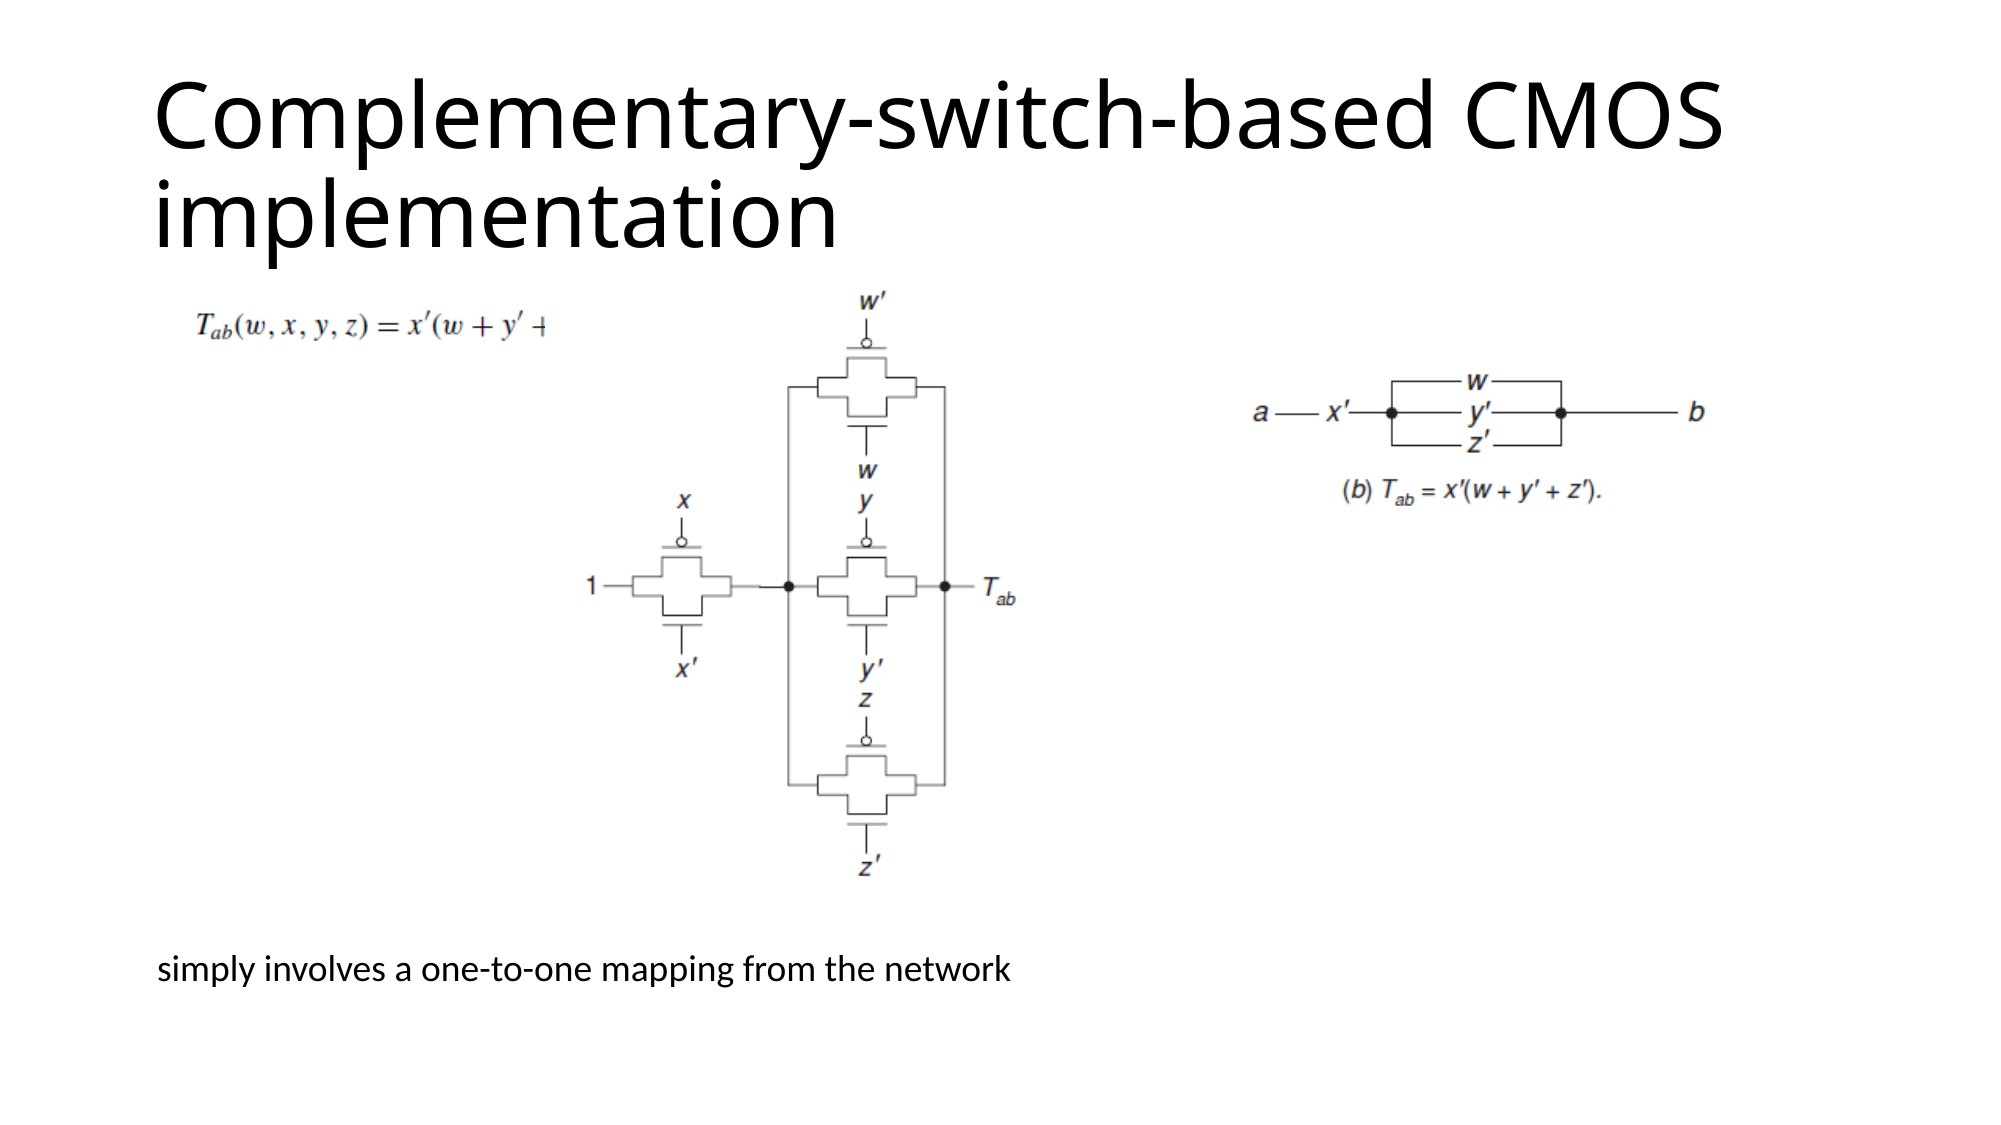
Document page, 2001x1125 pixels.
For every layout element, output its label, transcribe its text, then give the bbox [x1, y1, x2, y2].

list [181, 293, 545, 365]
picture [545, 277, 1146, 909]
title Complementary-switch-based CMOS implementation [137, 59, 1863, 278]
picture [1208, 337, 1752, 518]
text_box simply involves a one-to-one mapping from the network [142, 936, 1028, 997]
